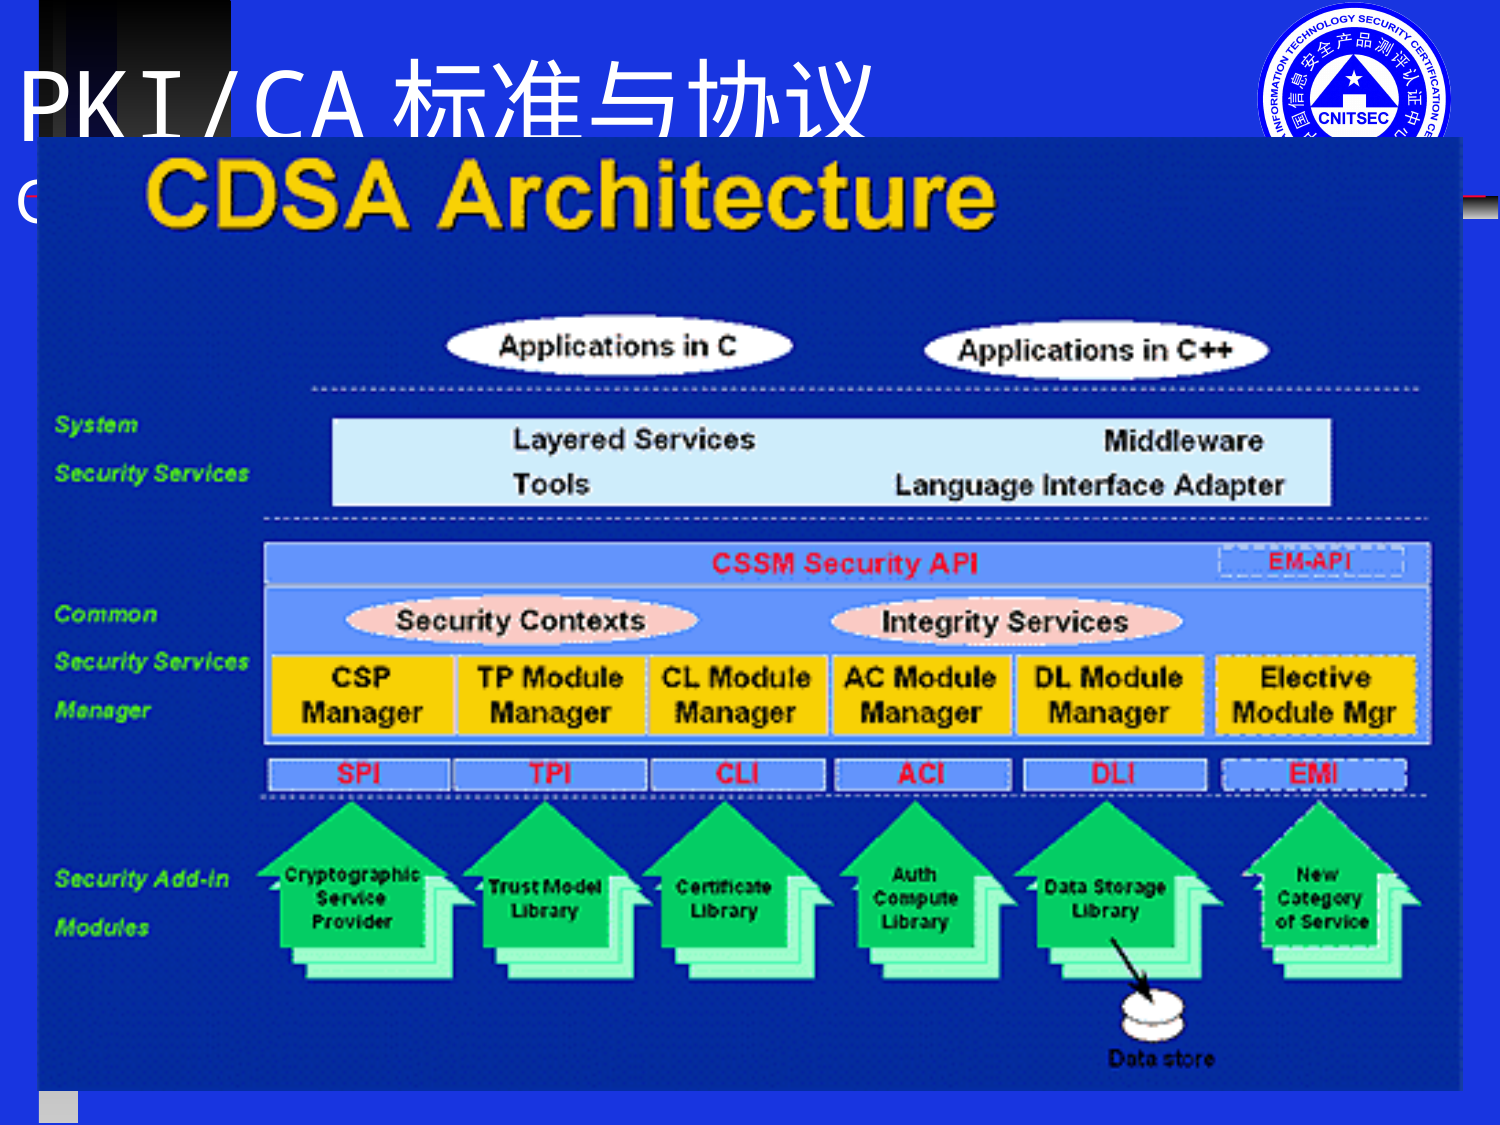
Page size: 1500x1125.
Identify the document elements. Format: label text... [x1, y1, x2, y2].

title PKI/CA标准与协议 CDSA标准框架 [0, 0, 1500, 244]
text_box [37, 137, 1463, 1092]
